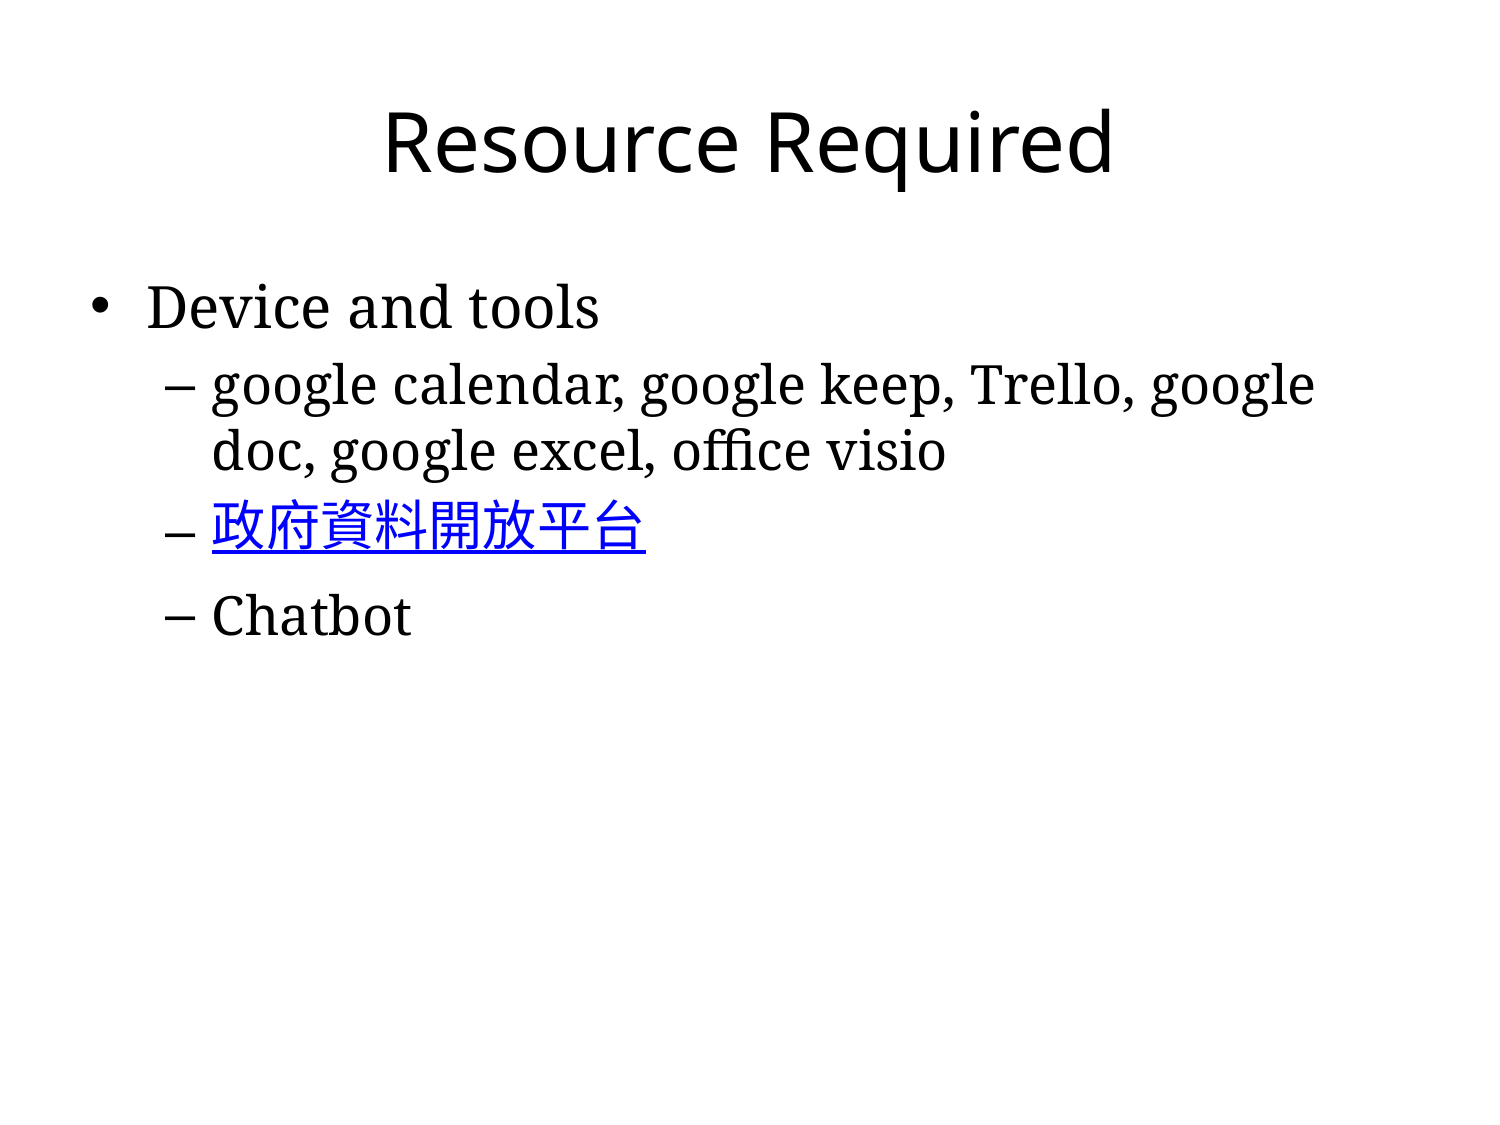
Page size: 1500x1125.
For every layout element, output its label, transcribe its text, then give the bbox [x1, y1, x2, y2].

title Resource Required [75, 45, 1425, 233]
list Device and tools google calendar, google keep, Trello, google doc, google excel, office visio 政府資料開放平台 Chatbot [75, 262, 1425, 1005]
